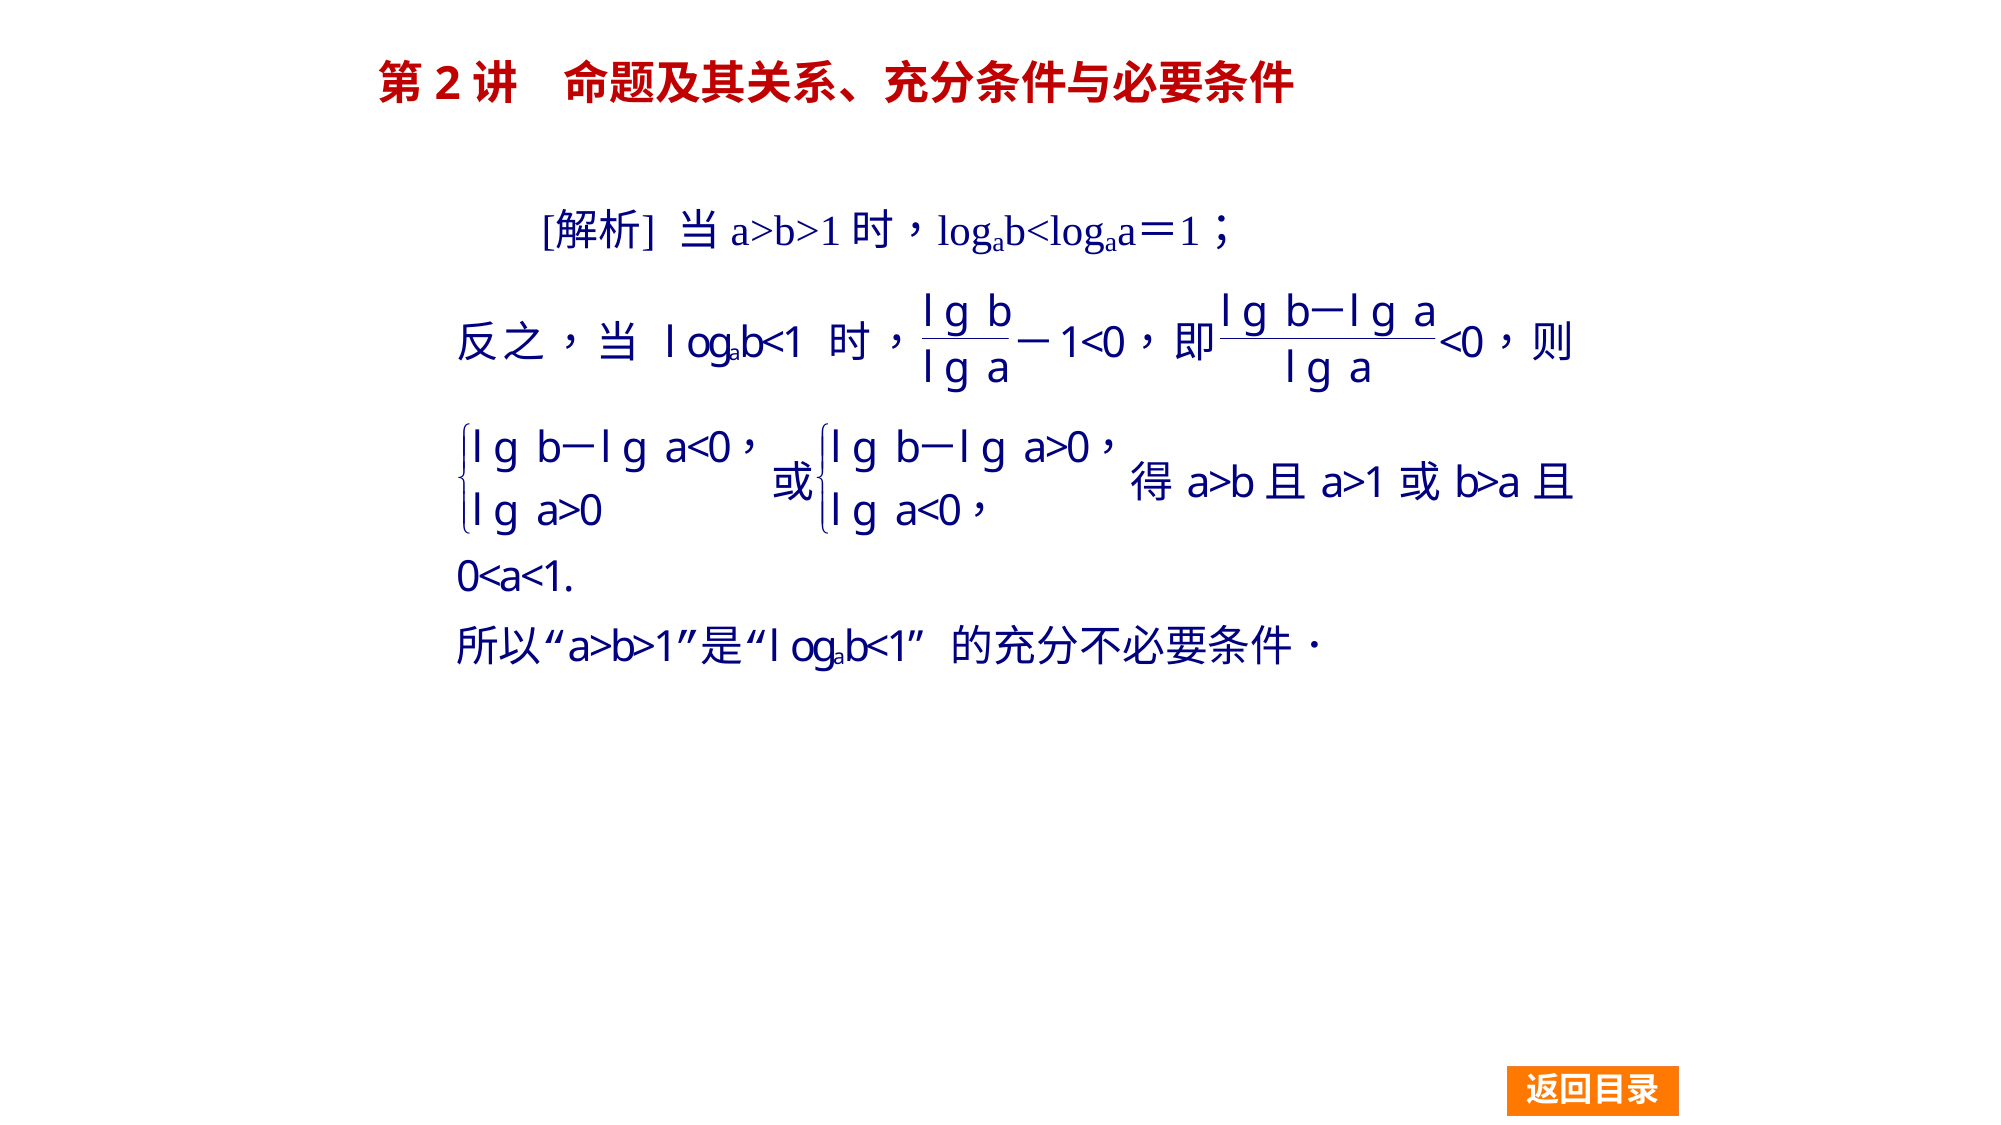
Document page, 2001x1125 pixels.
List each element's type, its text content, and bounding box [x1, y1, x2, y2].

text_box 返回目录 [1575, 1066, 1679, 1116]
text_box 第2讲 命题及其关系、充分条件与必要条件 [362, 42, 1461, 121]
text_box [455, 202, 1575, 1125]
text_box [379, 153, 1679, 1040]
